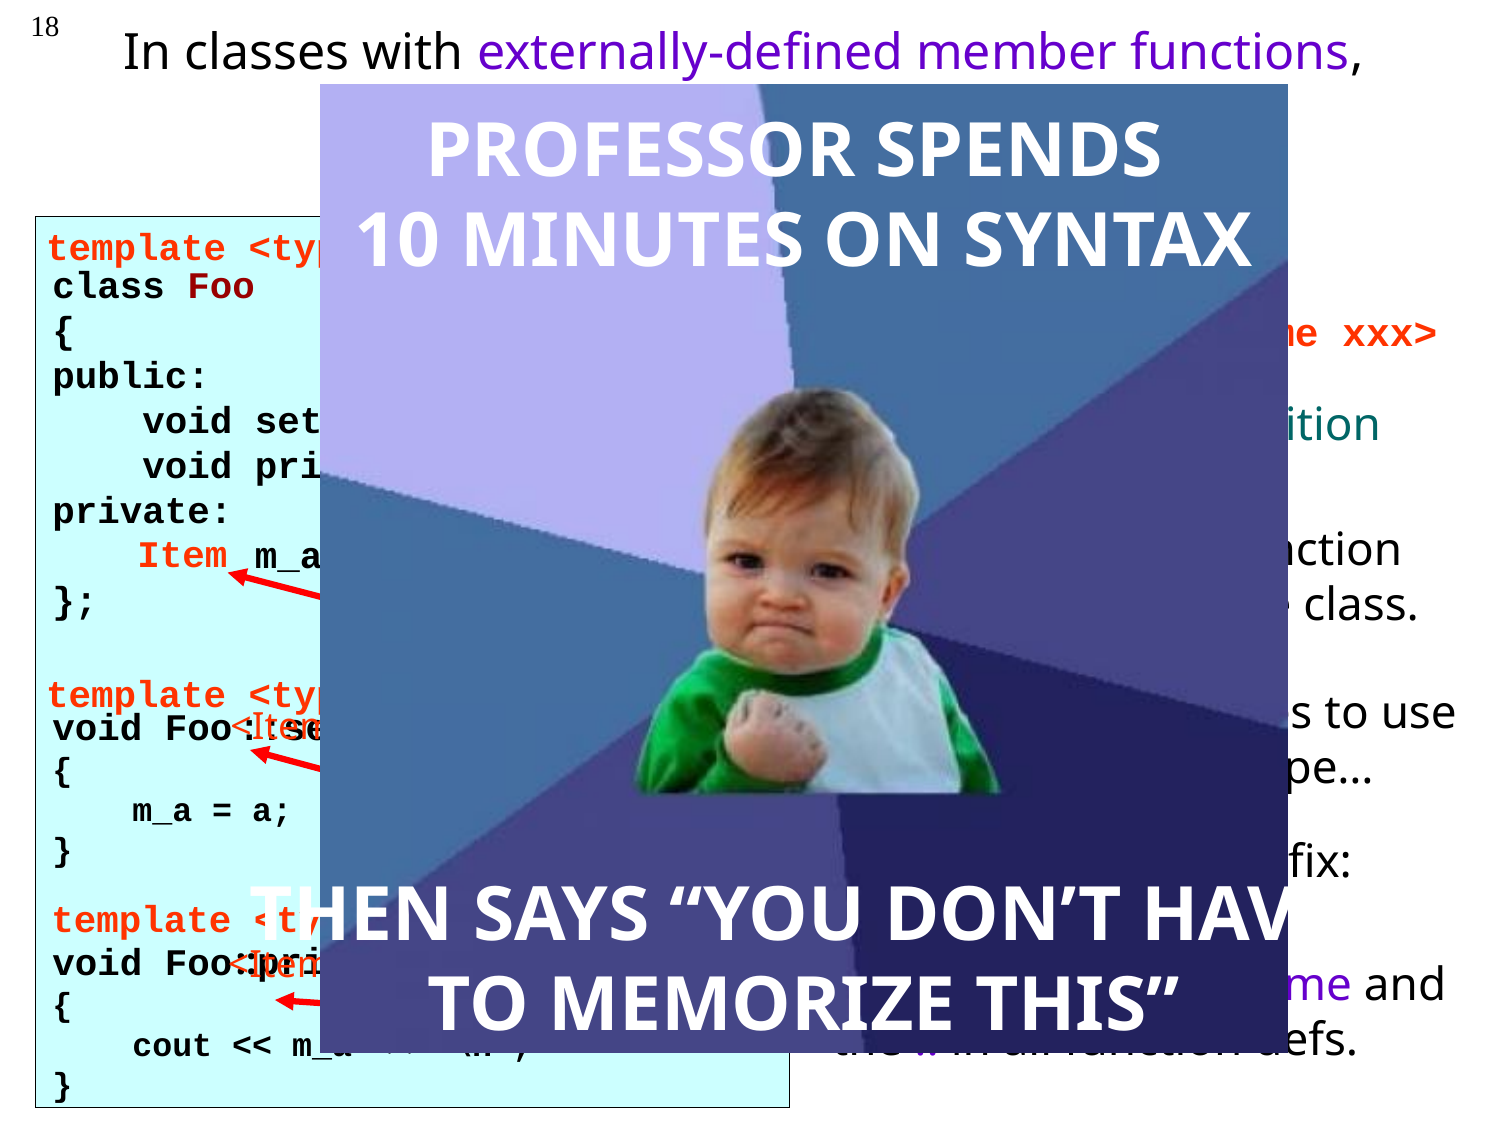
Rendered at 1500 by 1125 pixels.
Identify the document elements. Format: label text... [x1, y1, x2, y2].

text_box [812, 823, 1491, 1073]
text_box before the class definition itself… [1293, 387, 1487, 513]
text_box In classes with externally-defined member functions, things get ugly! [37, 12, 1450, 148]
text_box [1293, 211, 1500, 363]
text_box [122, 522, 243, 584]
slide_number 18 [0, 0, 75, 75]
text_box THEN update the types to use your templated type… [1293, 674, 1475, 800]
text_box AND before each function definition, outside the class. [1293, 512, 1463, 638]
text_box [320, 84, 1289, 1055]
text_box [35, 208, 790, 1113]
